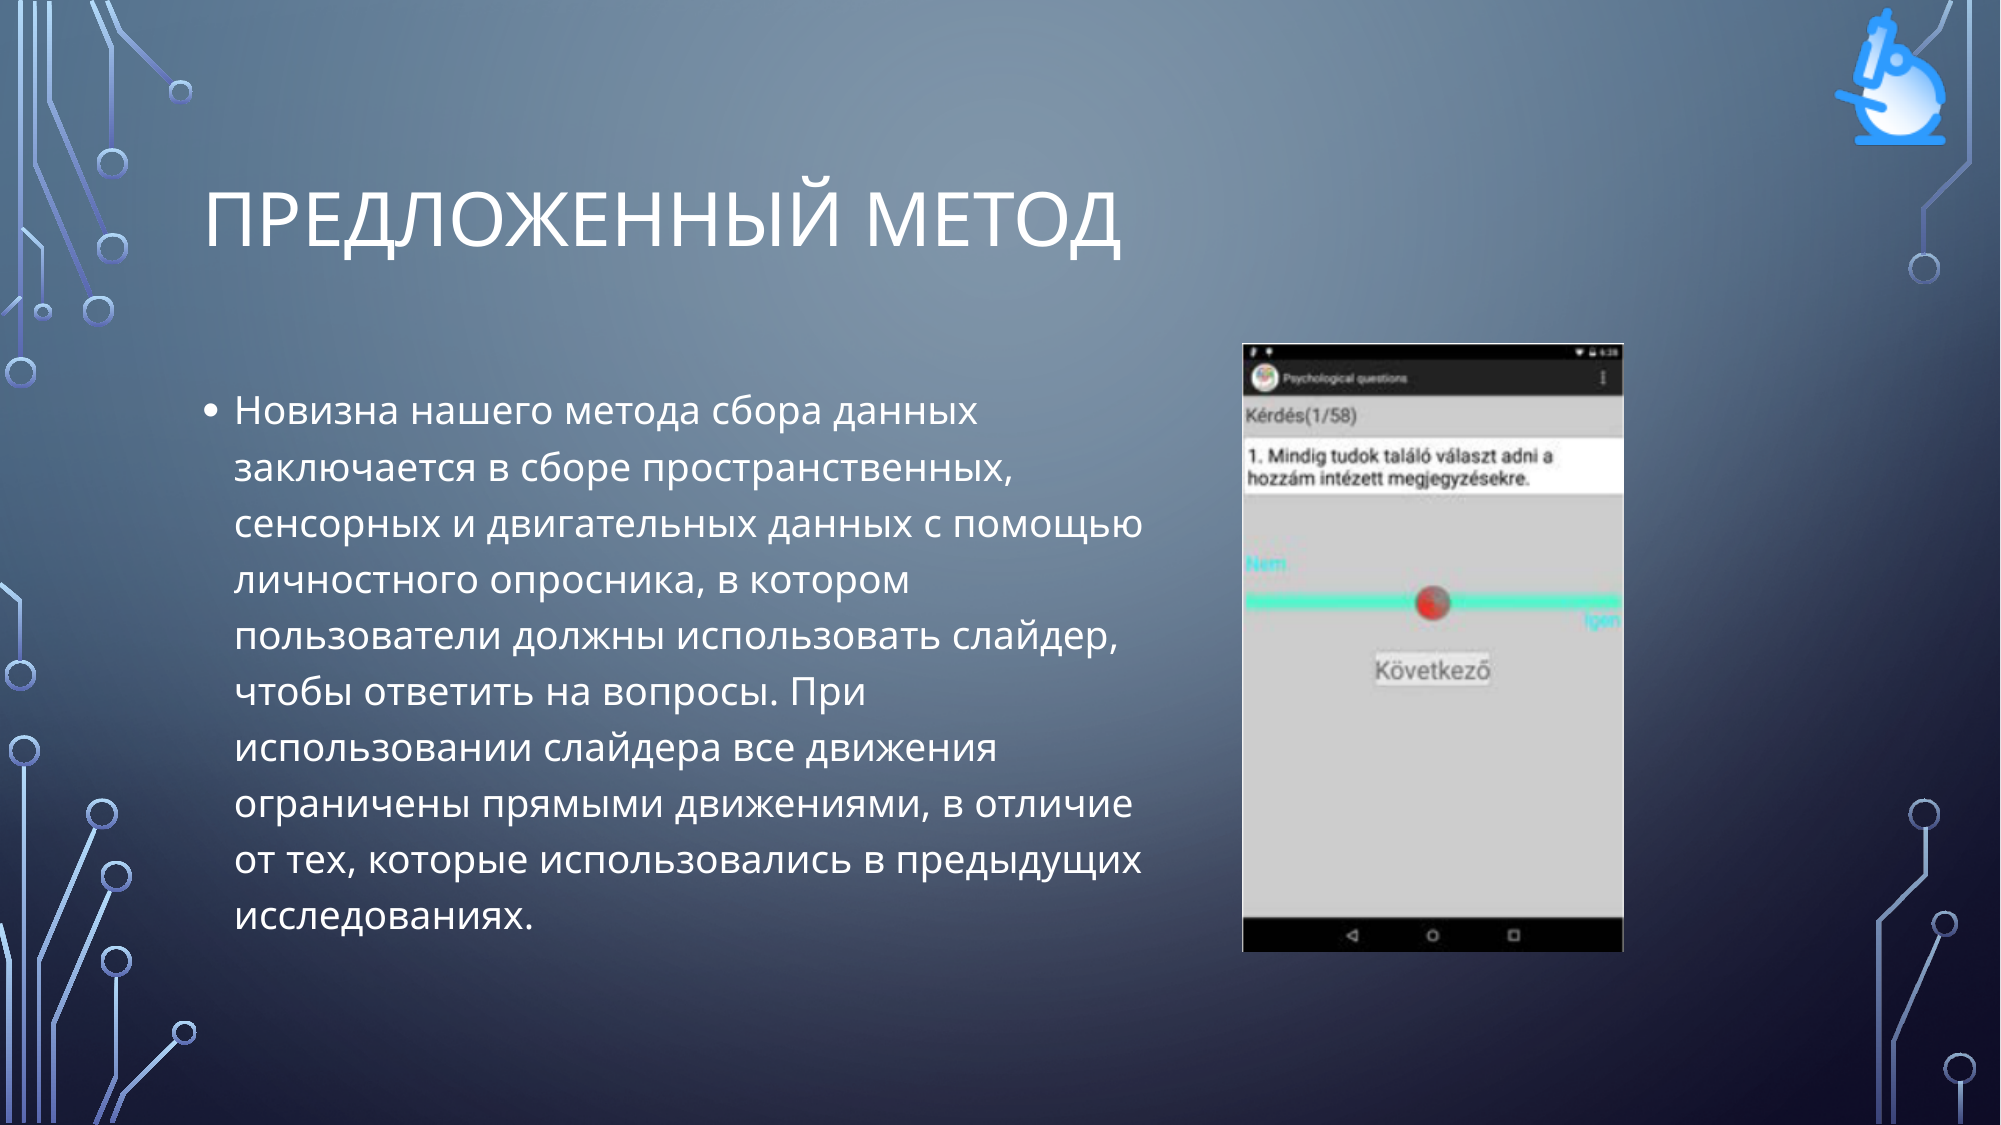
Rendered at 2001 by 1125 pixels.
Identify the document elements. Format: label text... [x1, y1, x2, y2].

list Новизна нашего метода сбора данных заключается в сборе пространственных, сенсорных и двигательных данных с помощью личностного опросника, в котором пользователи должны использовать слайдер, чтобы ответить на вопросы. При использовании слайдера все движения ограничены прямыми движениями, в отличие от тех, которые использовались в предыдущих исследованиях. [187, 369, 1172, 950]
picture [1811, 0, 1969, 156]
title Предложенный метод [187, 101, 1813, 344]
picture [1241, 343, 1624, 953]
